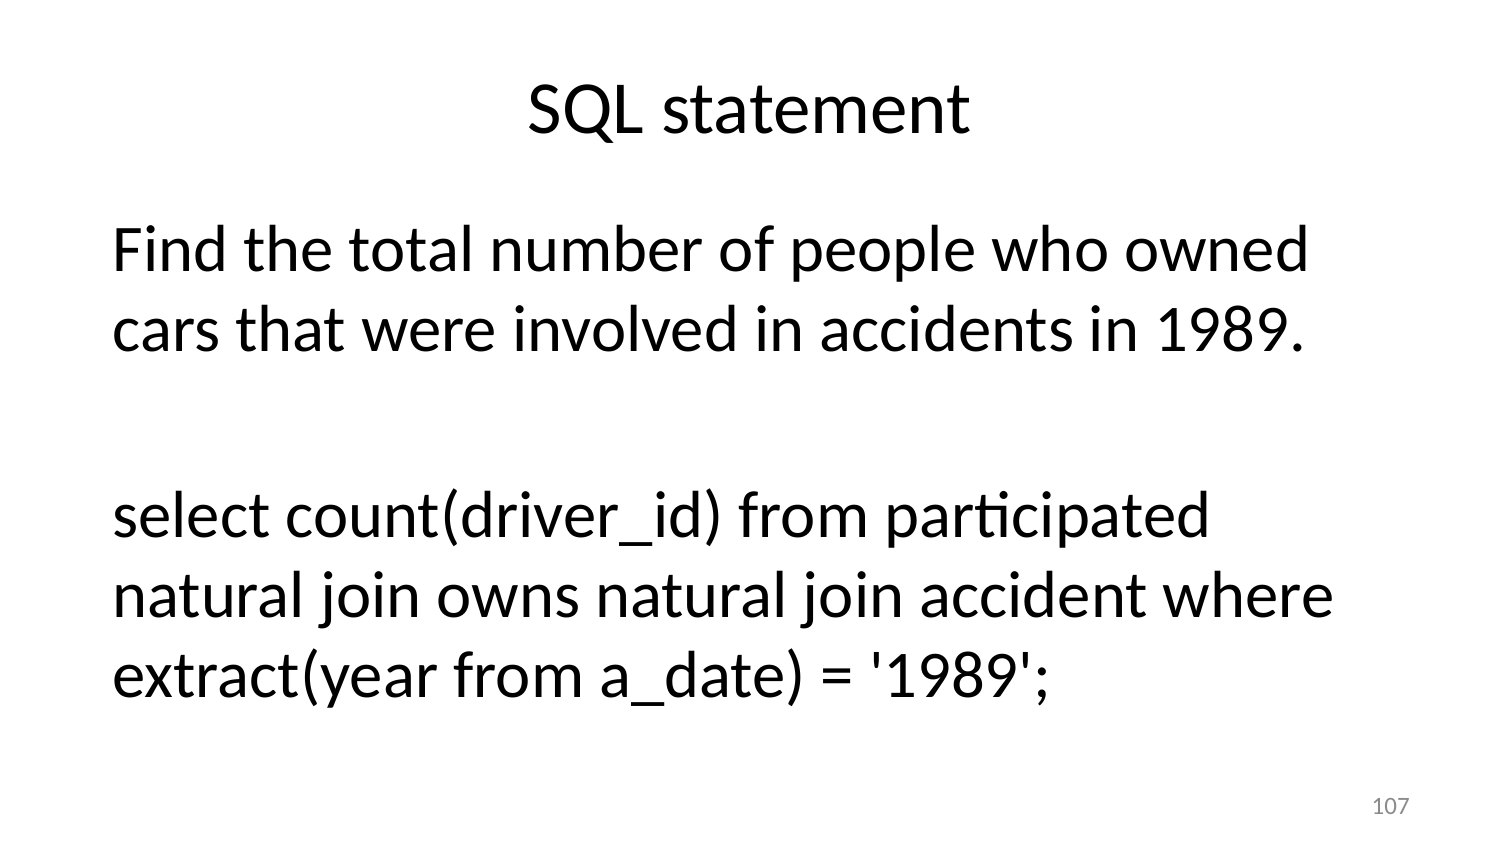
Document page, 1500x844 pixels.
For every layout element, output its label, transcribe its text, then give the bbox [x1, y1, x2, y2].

list Find the total number of people who owned cars that were involved in accidents in 1989. select count(driver_id) from participated natural join owns natural join accident where extract(year from a_date) = '1989'; [75, 196, 1425, 754]
title SQL statement [75, 33, 1425, 175]
slide_number 107 [1074, 782, 1425, 827]
